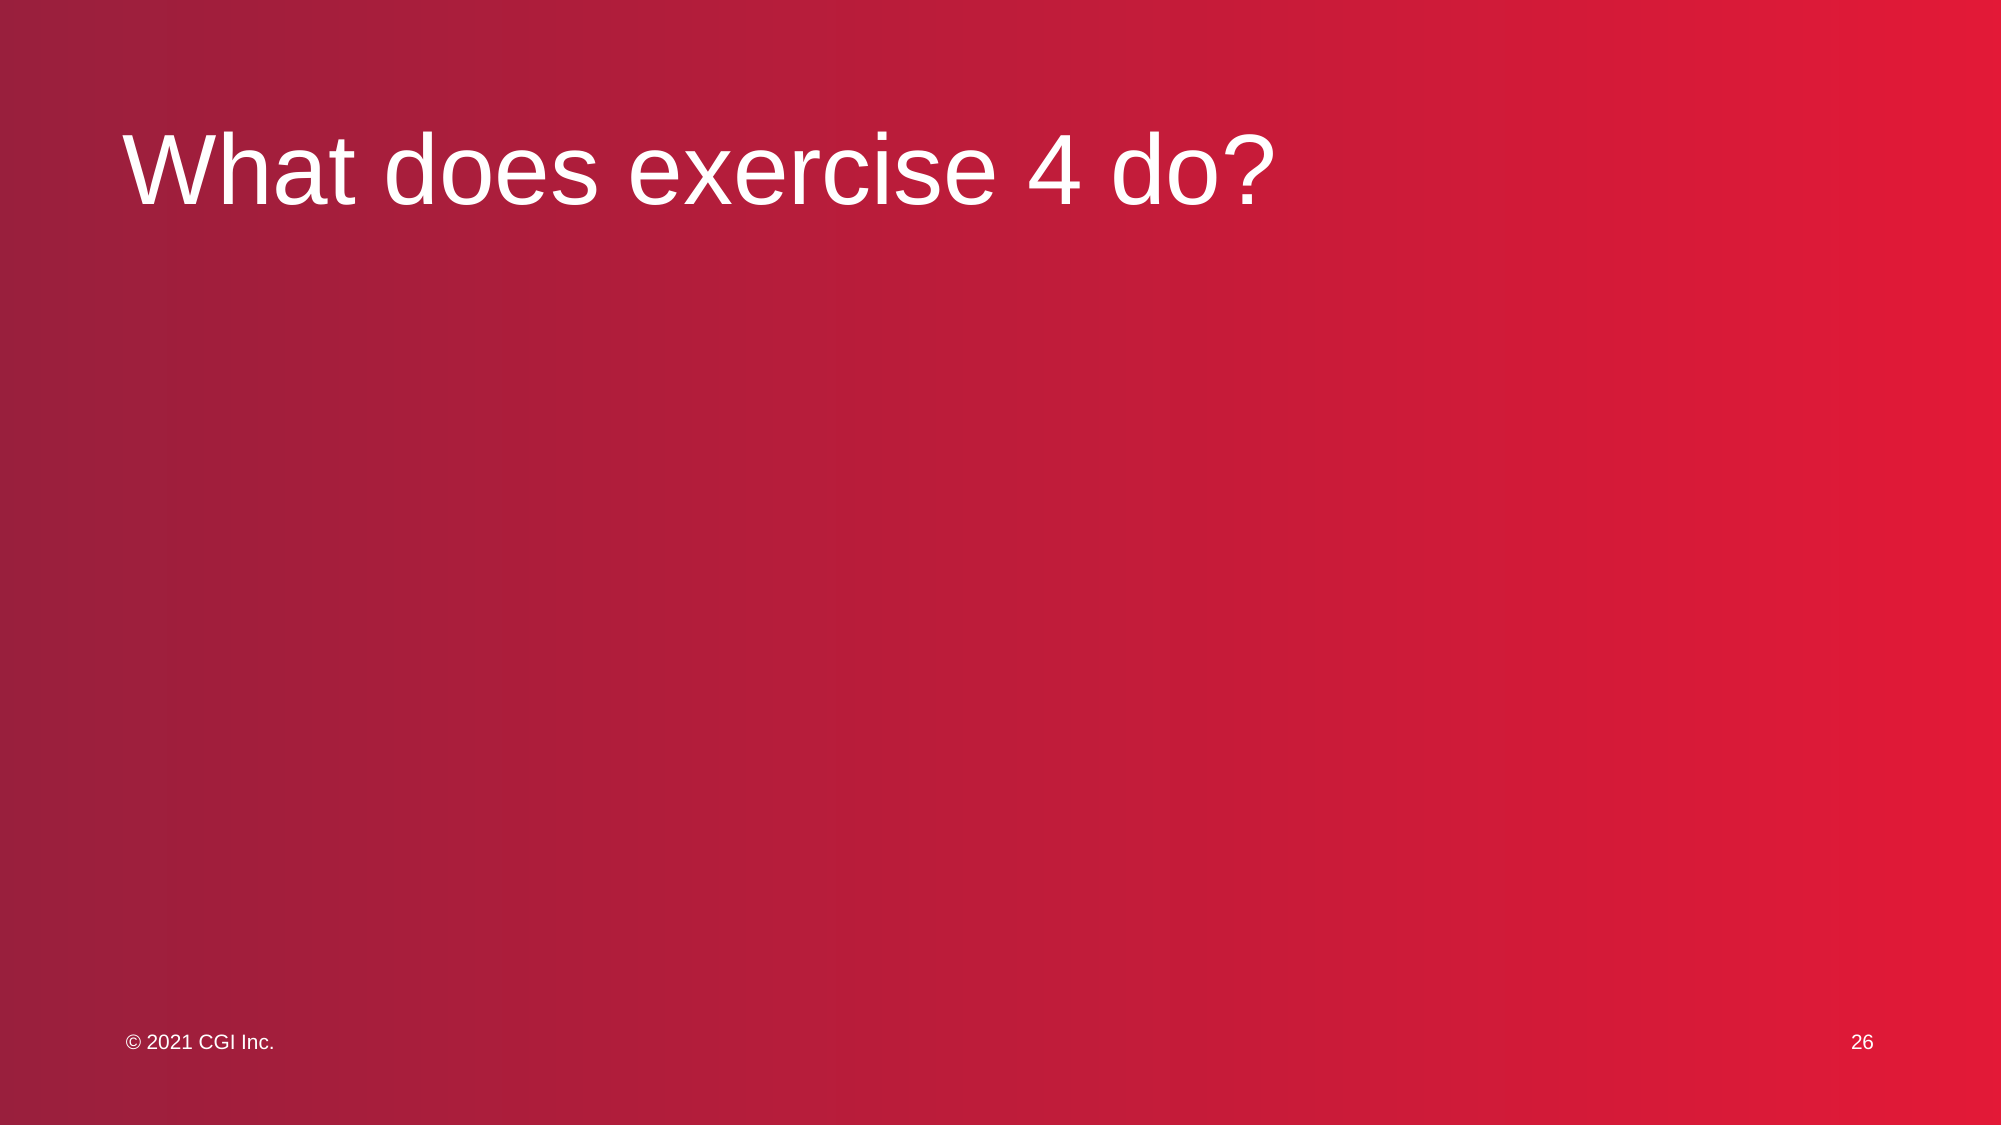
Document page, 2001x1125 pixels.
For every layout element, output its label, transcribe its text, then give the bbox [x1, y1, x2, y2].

slide_number 26 [1831, 1027, 1875, 1056]
title What does exercise 4 do? [122, 104, 1284, 470]
